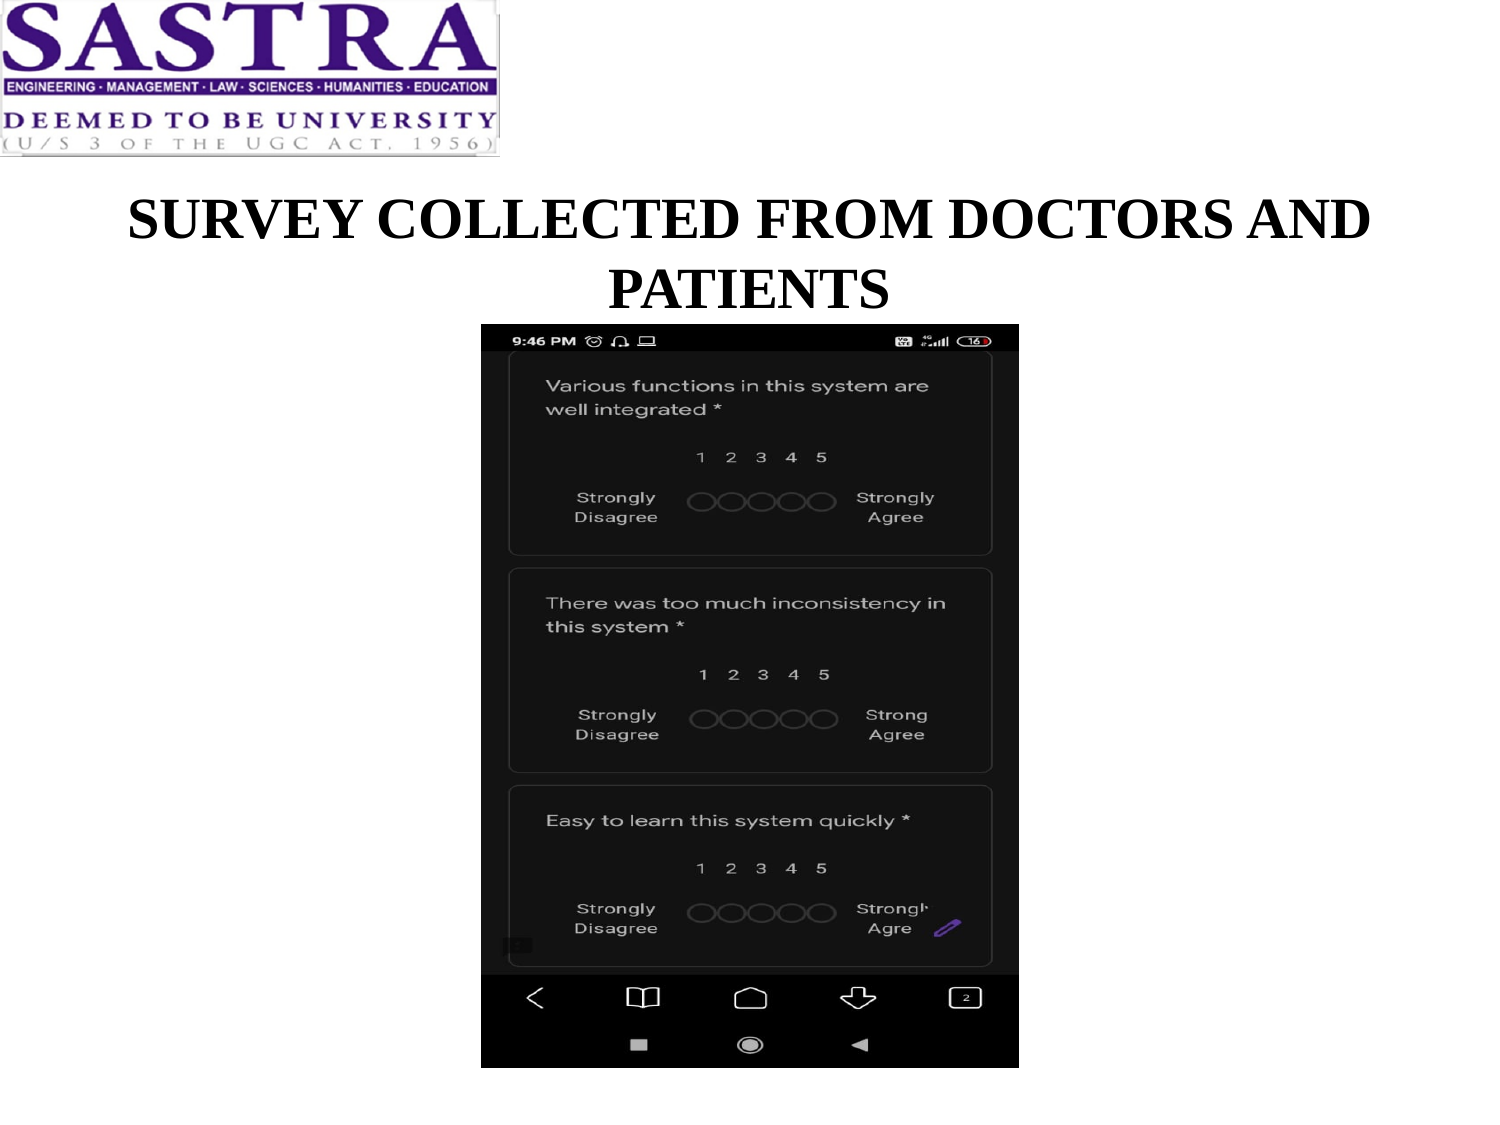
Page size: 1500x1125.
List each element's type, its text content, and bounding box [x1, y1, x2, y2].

title SURVEY COLLECTED FROM DOCTORS AND PATIENTS [75, 156, 1425, 344]
picture [0, 0, 501, 157]
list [480, 324, 1019, 1068]
